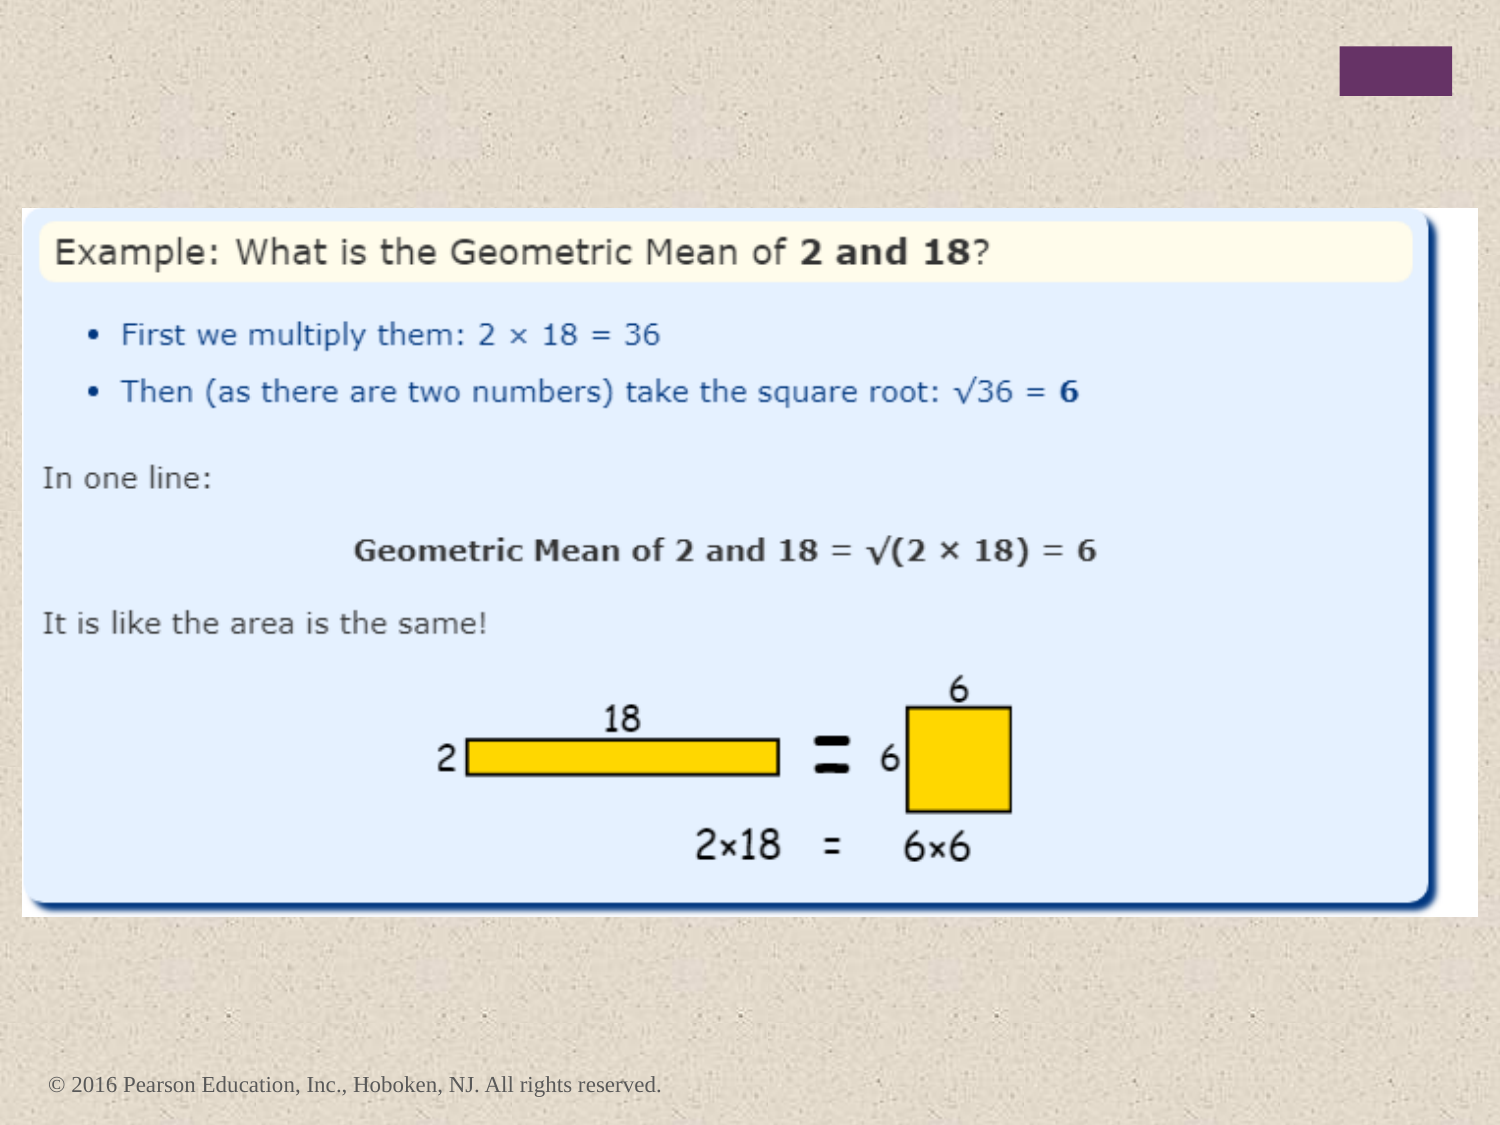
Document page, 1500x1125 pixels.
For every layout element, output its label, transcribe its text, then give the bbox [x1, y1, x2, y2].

picture [0, 0, 1500, 1125]
footer © 2016 Pearson Education, Inc., Hoboken, NJ. All rights reserved. [33, 1053, 1038, 1114]
